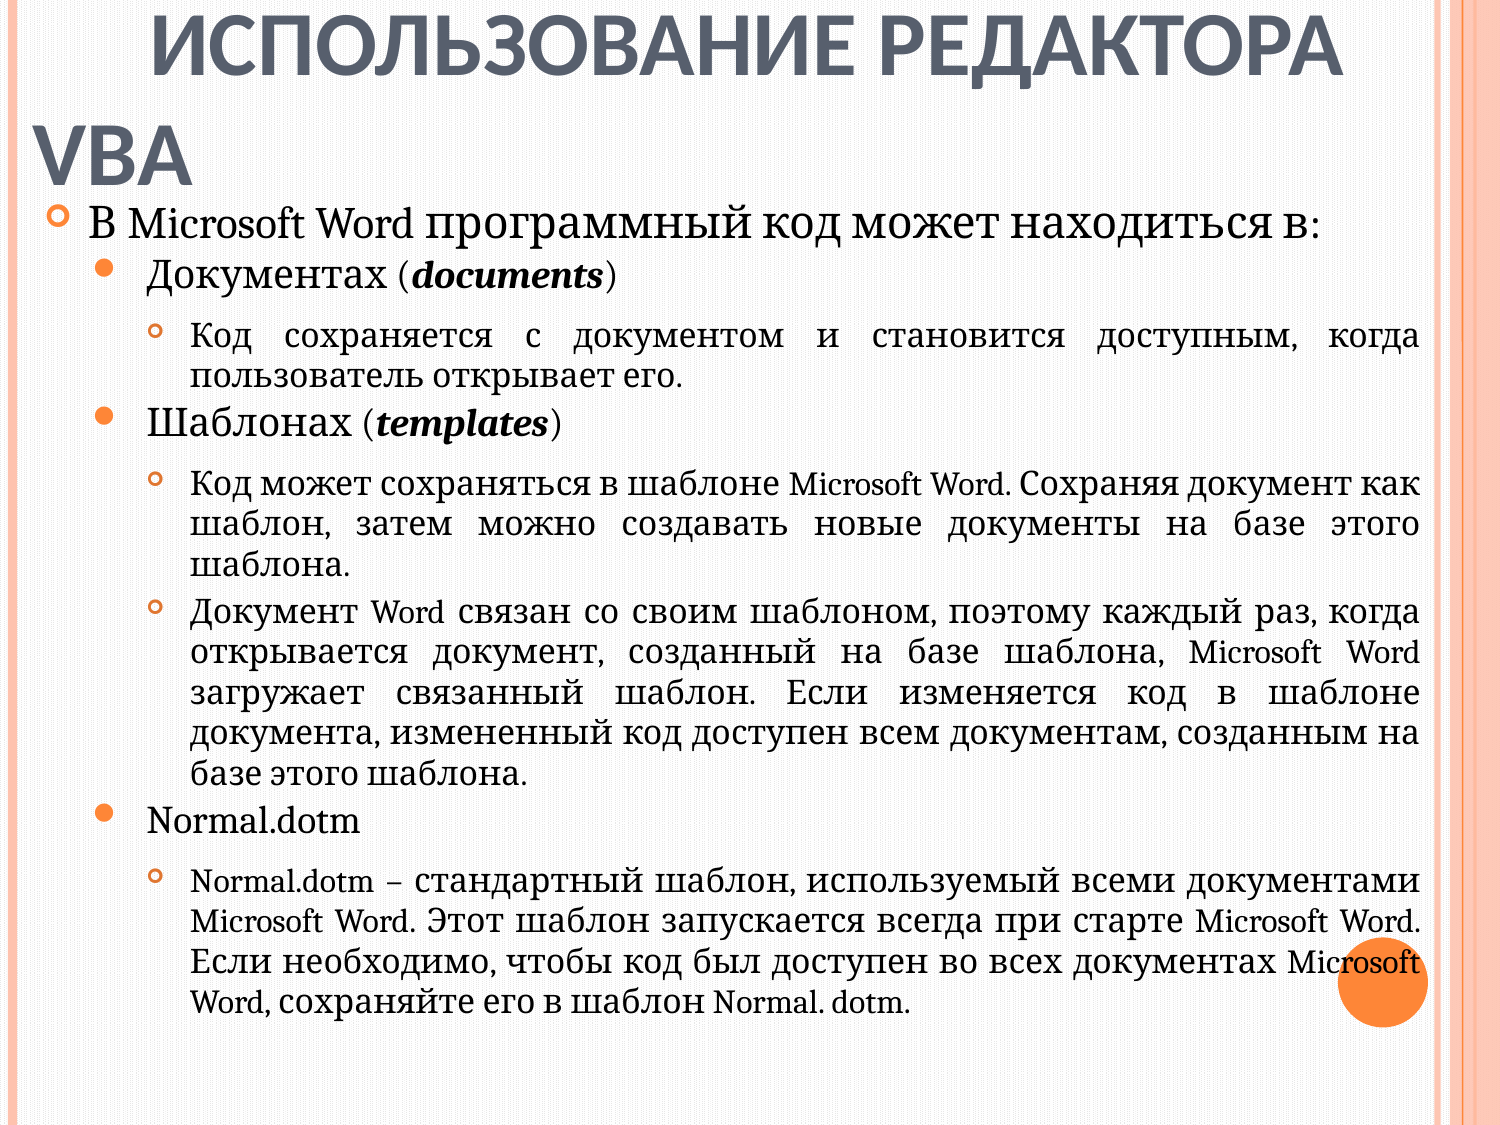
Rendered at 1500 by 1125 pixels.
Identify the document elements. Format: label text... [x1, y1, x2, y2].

list В Microsoft Word программный код может находиться в: Документах (documents) Код сохраняется с документом и становится доступным, когда пользователь открывает его. Шаблонах (templates) Код может сохраняться в шаблоне Microsoft Word. Сохраняя документ как шаблон, затем можно создавать новые документы на базе этого шаблона. Документ Word связан со своим шаблоном, поэтому каждый раз, когда открывается документ, созданный на базе шаблона, Microsoft Word загружает связанный шаблон. Если изменяется код в шаблоне документа, измененный код доступен всем документам, созданным на базе этого шаблона. Normal.dotm Normal.dotm – стандартный шаблон, используемый всеми документами Microsoft Word. Этот шаблон запускается всегда при старте Microsoft Word. Если необходимо, чтобы код был доступен во всех документах Microsoft Word, сохраняйте его в шаблон Normal. dotm. [29, 196, 1436, 1035]
title Использование редактора VBA [17, 0, 1436, 188]
